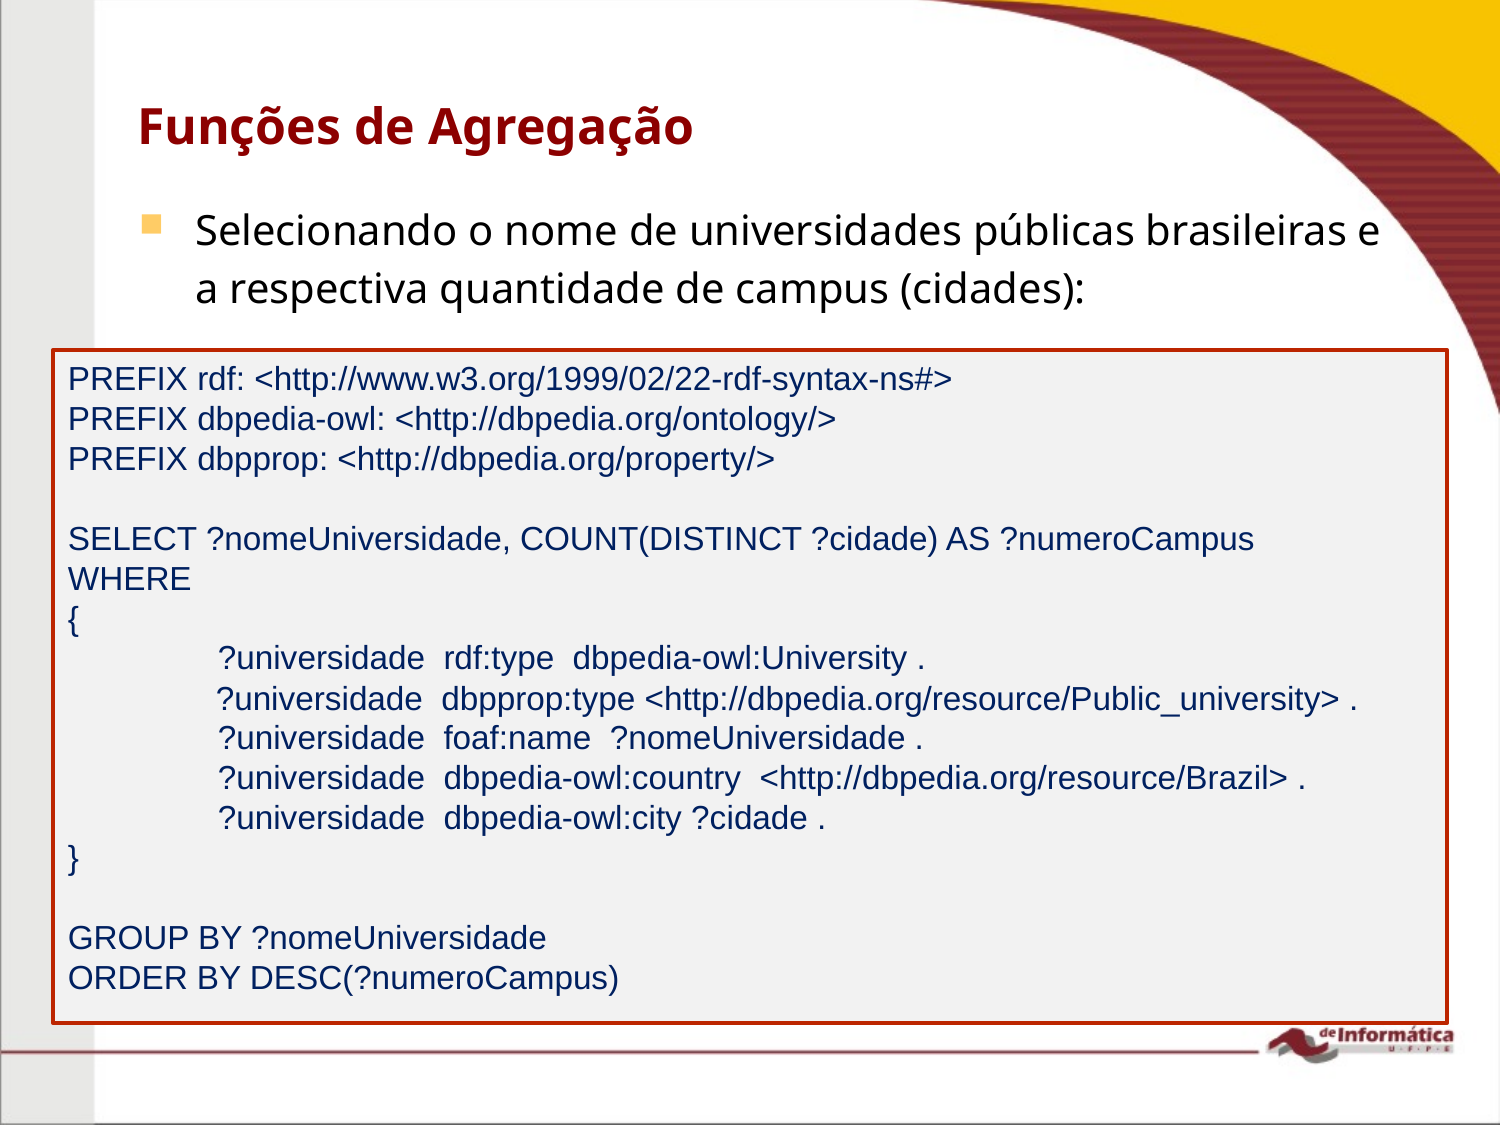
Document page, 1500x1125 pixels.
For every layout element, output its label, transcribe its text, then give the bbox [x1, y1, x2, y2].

text_box PREFIX rdf: <http://www.w3.org/1999/02/22-rdf-syntax-ns#> PREFIX dbpedia-owl: <http://dbpedia.org/ontology/> PREFIX dbpprop: <http://dbpedia.org/property/> SELECT ?nomeUniversidade, COUNT(DISTINCT ?cidade) AS ?numeroCampus WHERE { ?universidade rdf:type dbpedia-owl:University . ?universidade dbpprop:type <http://dbpedia.org/resource/Public_university> . ?universidade foaf:name ?nomeUniversidade . ?universidade dbpedia-owl:country <http://dbpedia.org/resource/Brazil> . ?universidade dbpedia-owl:city ?cidade . } GROUP BY ?nomeUniversidade ORDER BY DESC(?numeroCampus) [51, 348, 1449, 1025]
title Funções de Agregação [122, 31, 1317, 219]
picture [0, 0, 1500, 1125]
list Selecionando o nome de universidades públicas brasileiras e a respectiva quantidade de campus (cidades): [124, 196, 1424, 348]
